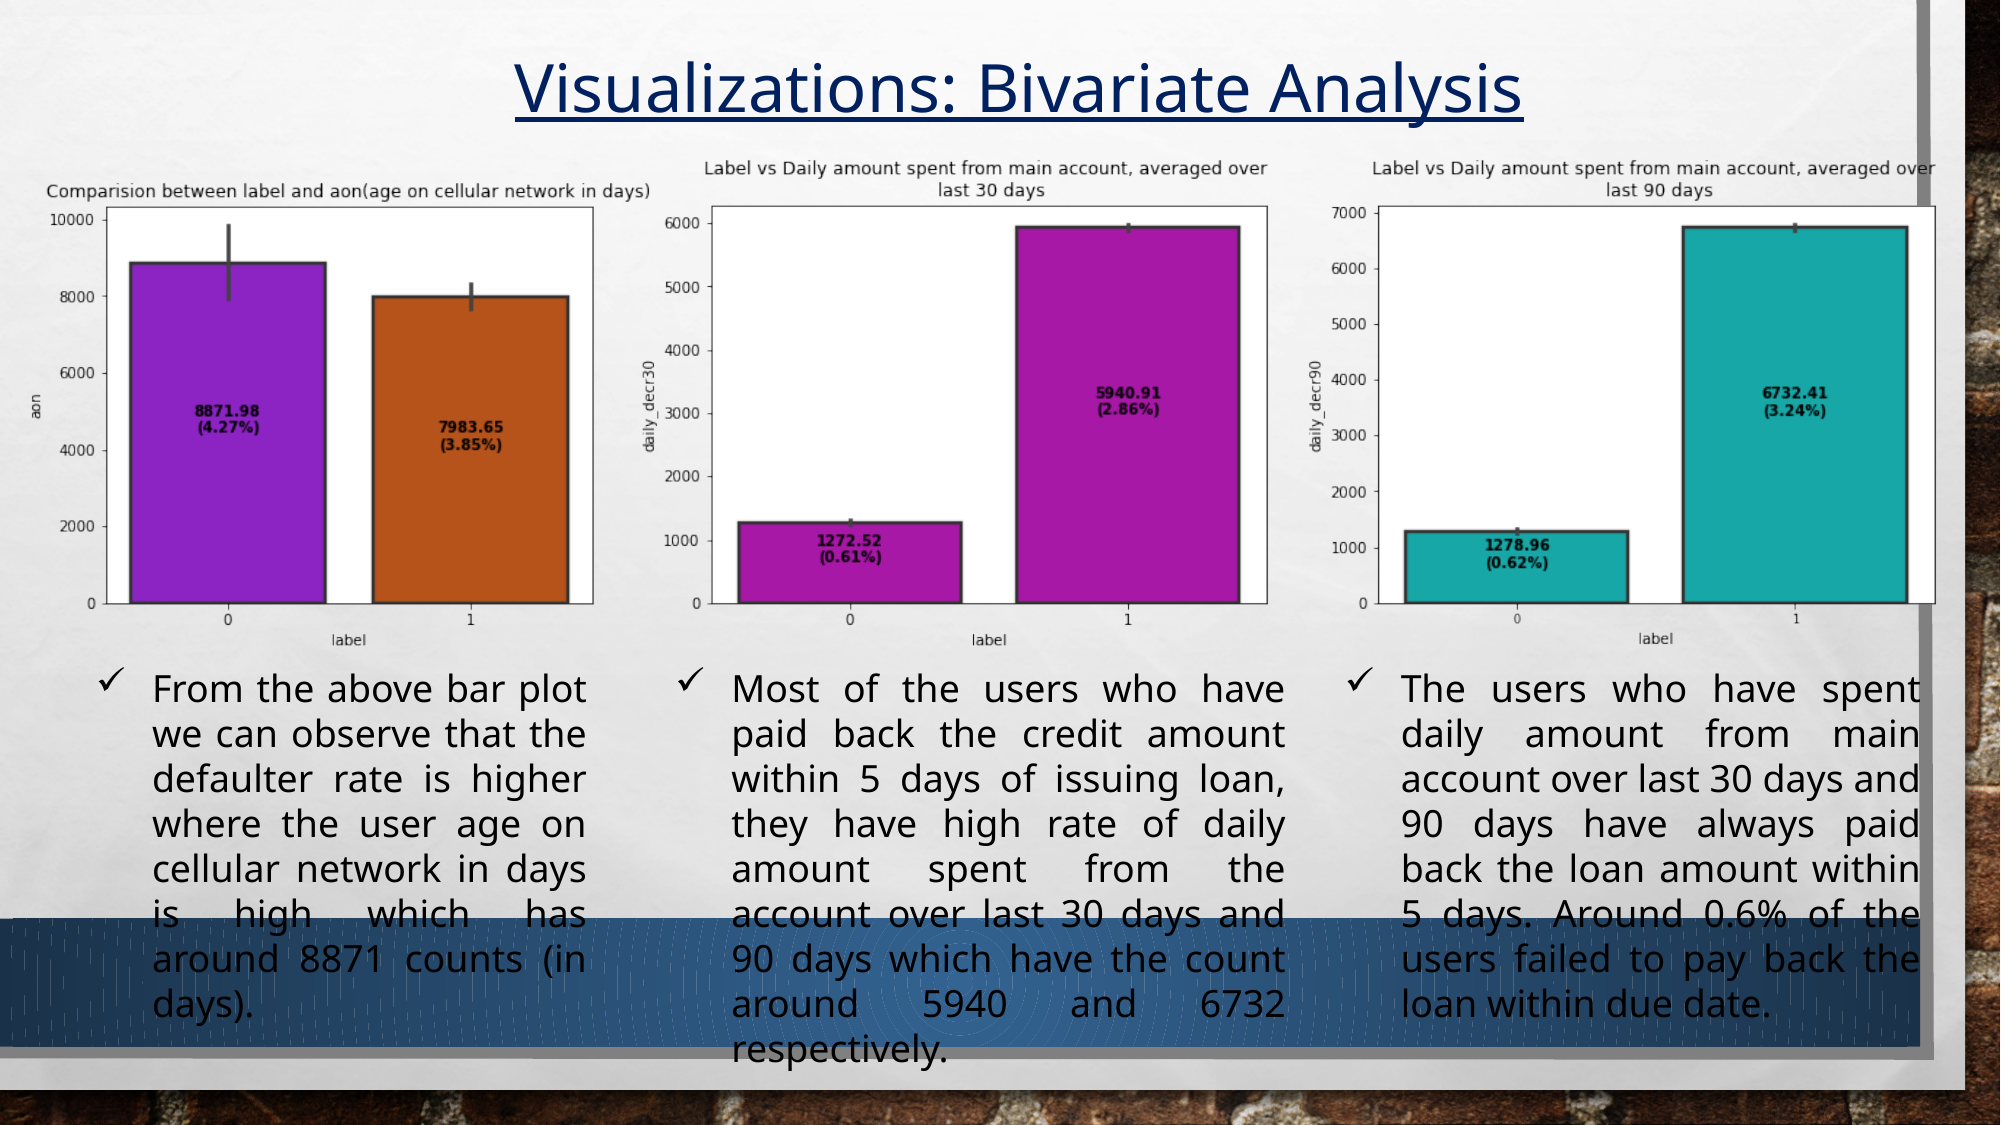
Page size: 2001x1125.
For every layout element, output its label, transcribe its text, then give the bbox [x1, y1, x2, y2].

text_box From the above bar plot we can observe that the defaulter rate is higher where the user age on cellular network in days is high which has around 8871 counts (in days). [81, 659, 603, 1033]
text_box The users who have spent daily amount from main account over last 30 days and 90 days have always paid back the loan amount within 5 days. Around 0.6% of the users failed to pay back the loan within due date. [1329, 659, 1937, 1033]
text_box Most of the users who have paid back the credit amount within 5 days of issuing loan, they have high rate of daily amount spent from the account over last 30 days and 90 days which have the count around 5940 and 6732 respectively. [660, 659, 1301, 1078]
picture [19, 150, 1952, 659]
text_box Visualizations: Bivariate Analysis [102, 38, 1937, 133]
picture [0, 0, 2000, 1125]
